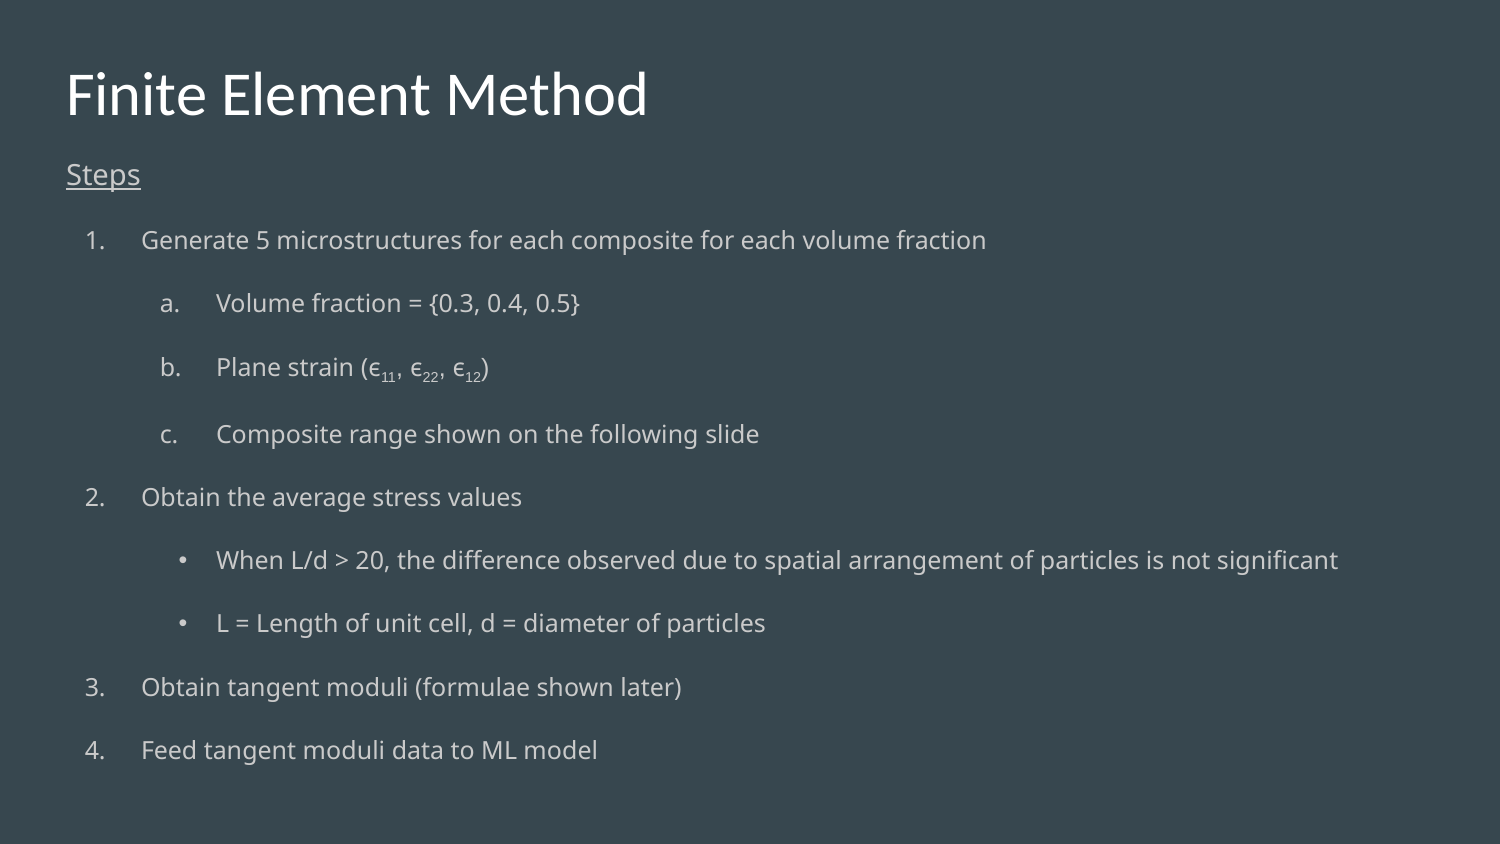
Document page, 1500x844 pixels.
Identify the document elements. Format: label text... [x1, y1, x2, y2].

list Steps Generate 5 microstructures for each composite for each volume fraction Volume fraction = {0.3, 0.4, 0.5} Plane strain (ϵ11, ϵ22, ϵ12) Composite range shown on the following slide Obtain the average stress values When L/d > 20, the difference observed due to spatial arrangement of particles is not significant L = Length of unit cell, d = diameter of particles Obtain tangent moduli (formulae shown later) Feed tangent moduli data to ML model [51, 141, 1449, 702]
title Finite Element Method [51, 38, 1449, 133]
